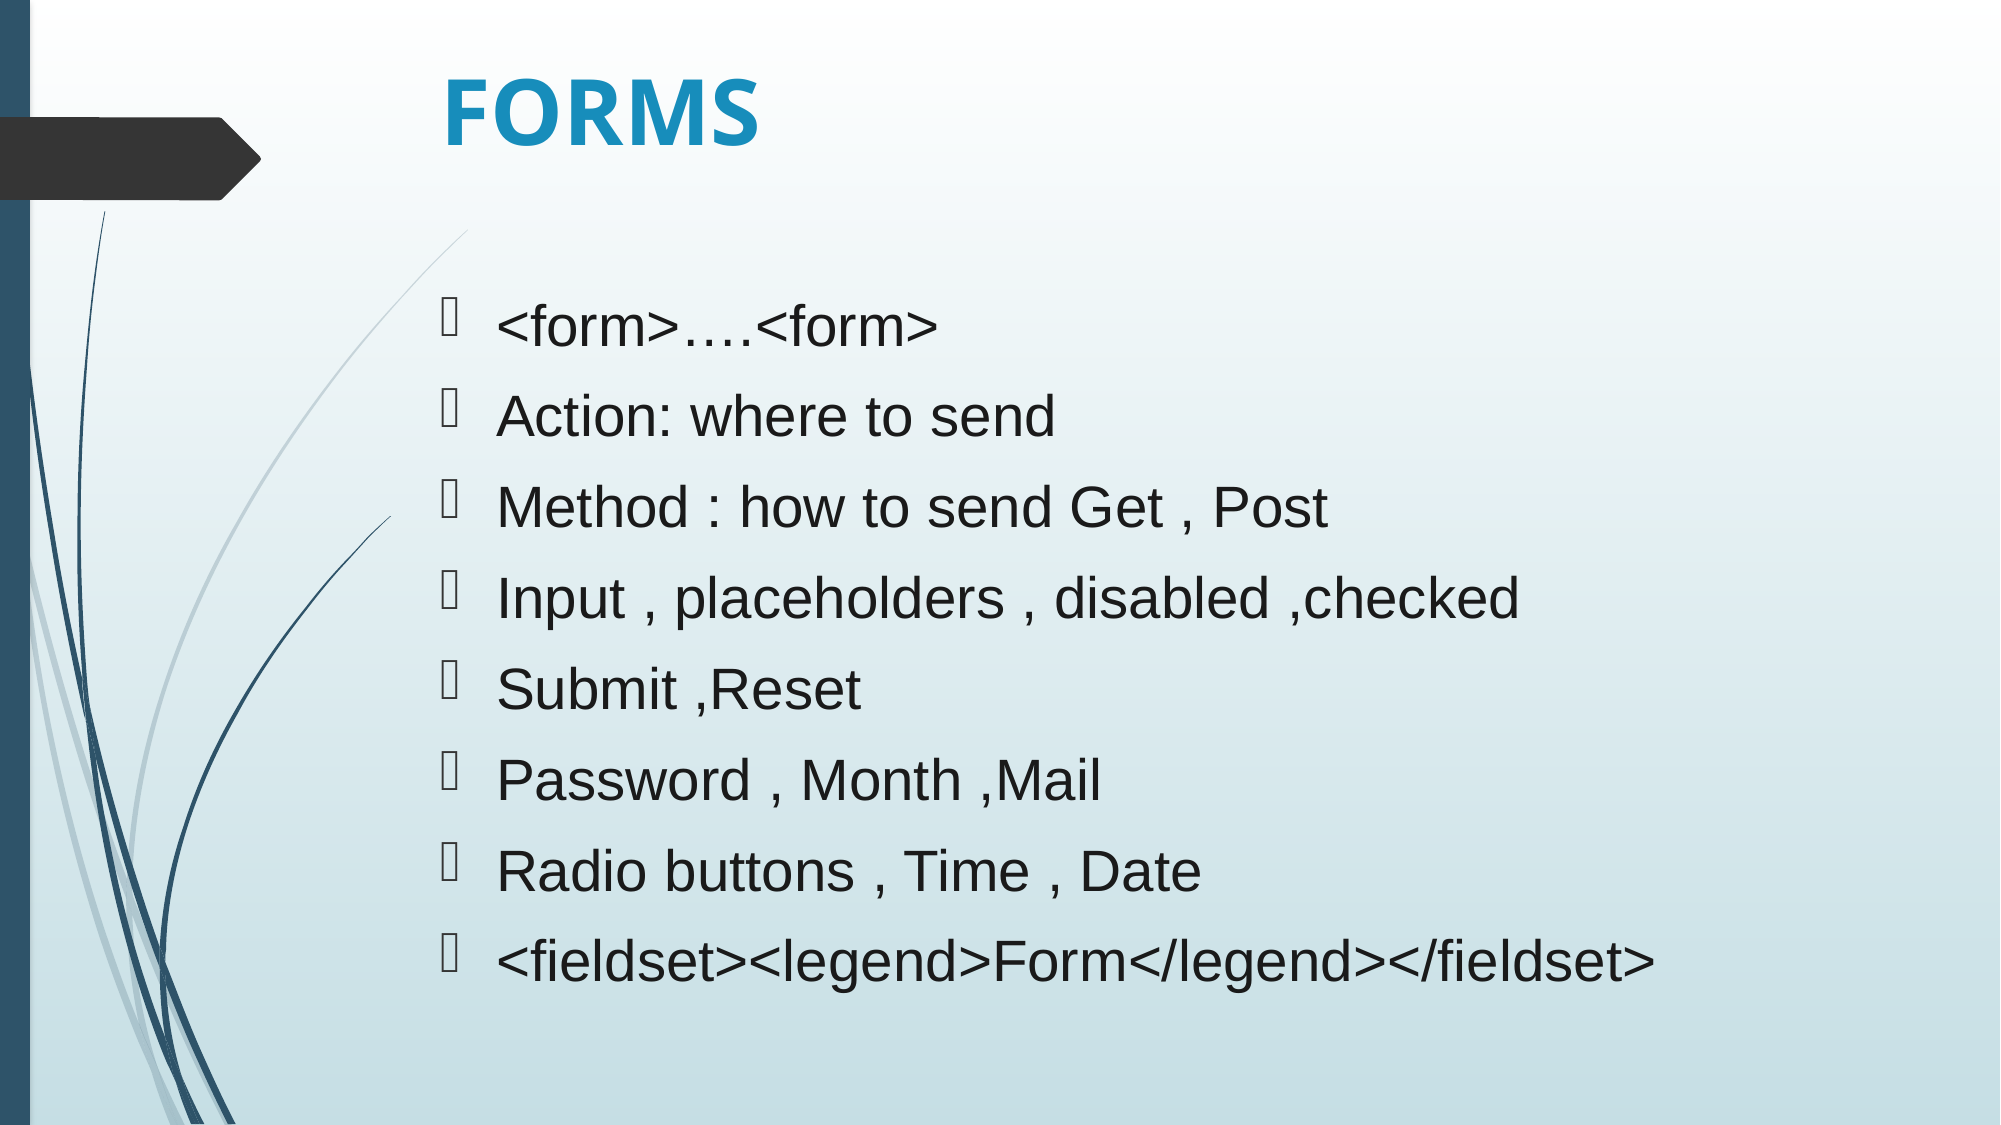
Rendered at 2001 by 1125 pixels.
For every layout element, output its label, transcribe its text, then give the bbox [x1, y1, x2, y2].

list <form>….<form> Action: where to send Method : how to send Get , Post Input , placeholders , disabled ,checked Submit ,Reset Password , Month ,Mail Radio buttons , Time , Date <fieldset><legend>Form</legend></fieldset> [424, 280, 1888, 1104]
title FORMS [425, 46, 1888, 257]
